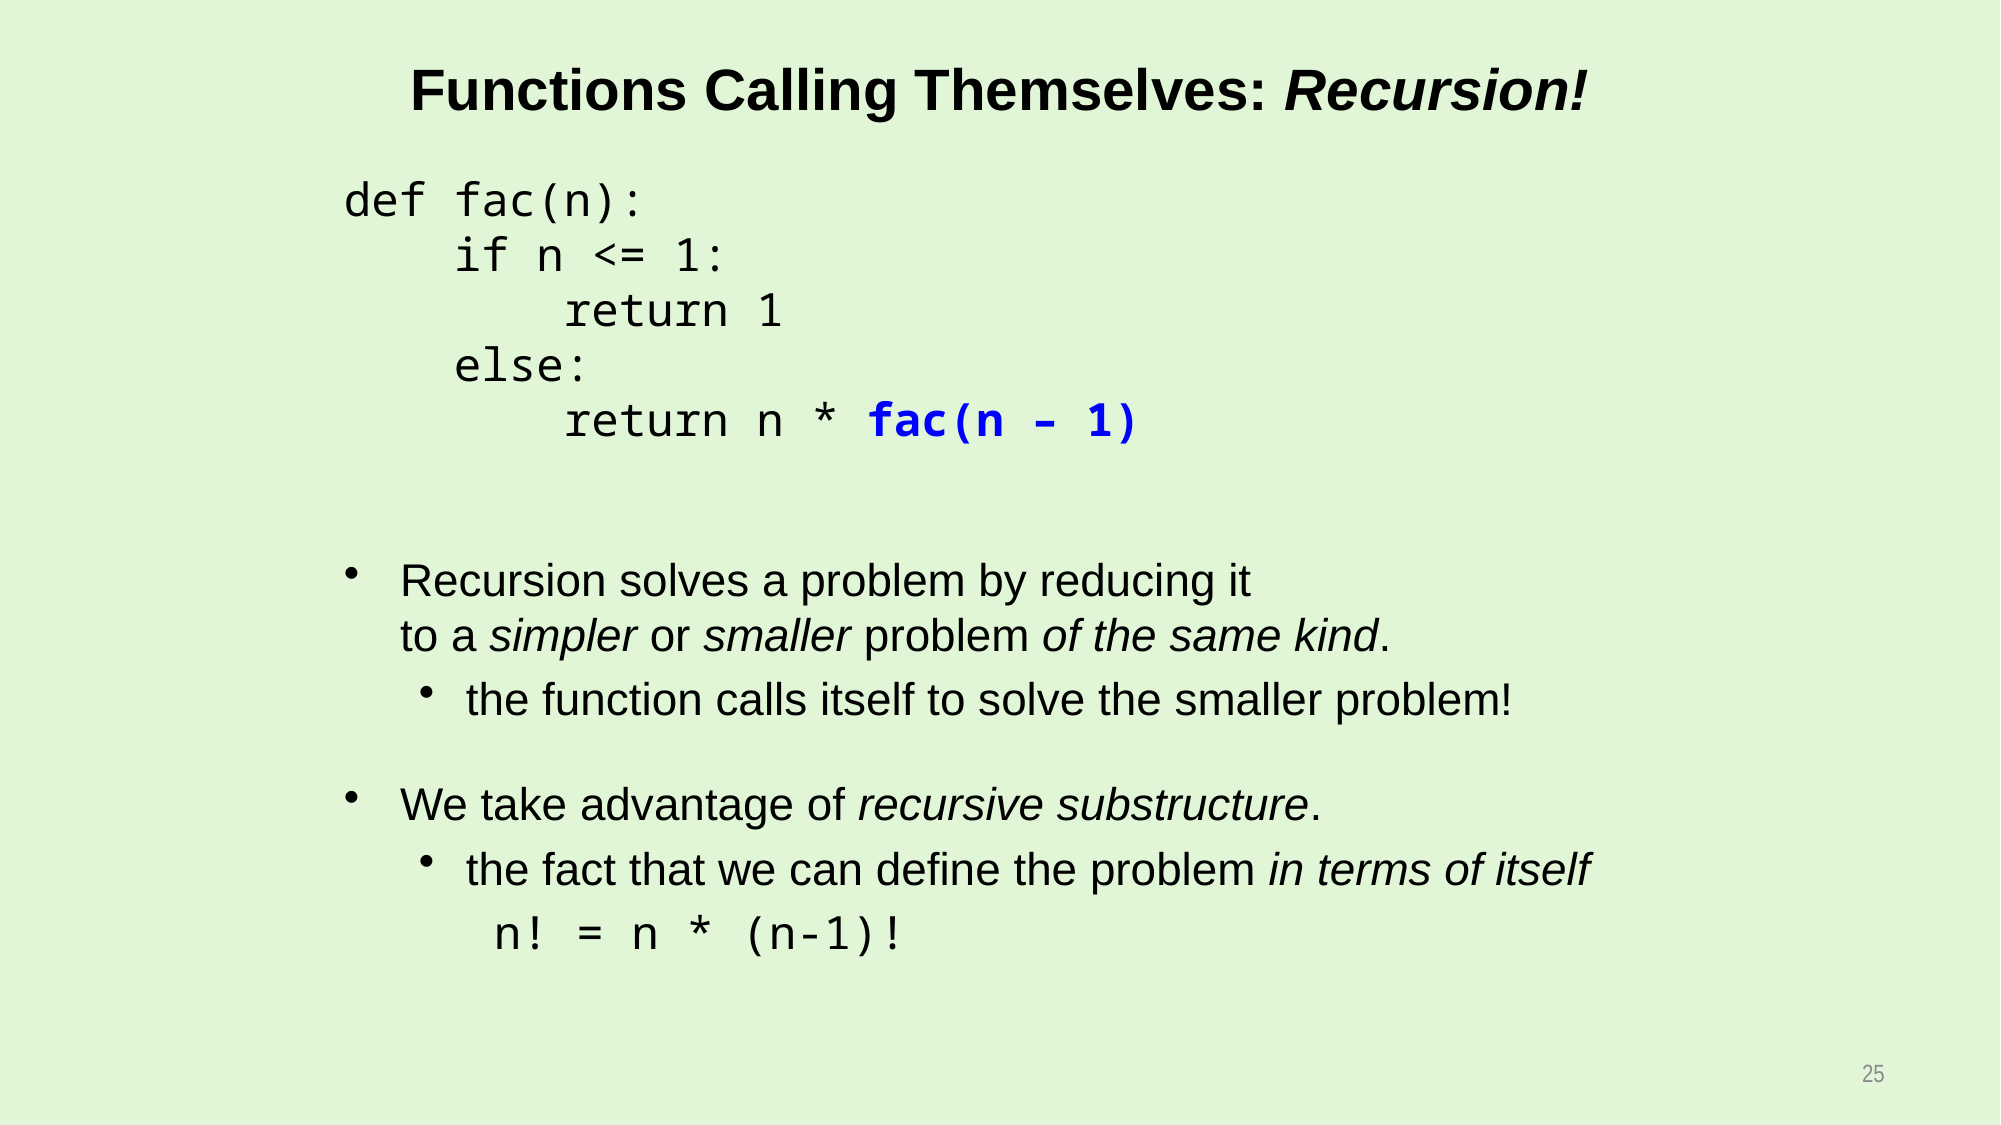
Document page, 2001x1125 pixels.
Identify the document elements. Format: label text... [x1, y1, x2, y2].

list def fac(n): if n <= 1: return 1 else: return n * fac(n – 1) Recursion solves a problem by reducing it to a simpler or smaller problem of the same kind. the function calls itself to solve the smaller problem! We take advantage of recursive substructure. the fact that we can define the problem in terms of itself n! = n * (n-1)! [328, 138, 1761, 1060]
slide_number 25 [1433, 1042, 1900, 1103]
title Functions Calling Themselves: Recursion! [99, 12, 1900, 163]
